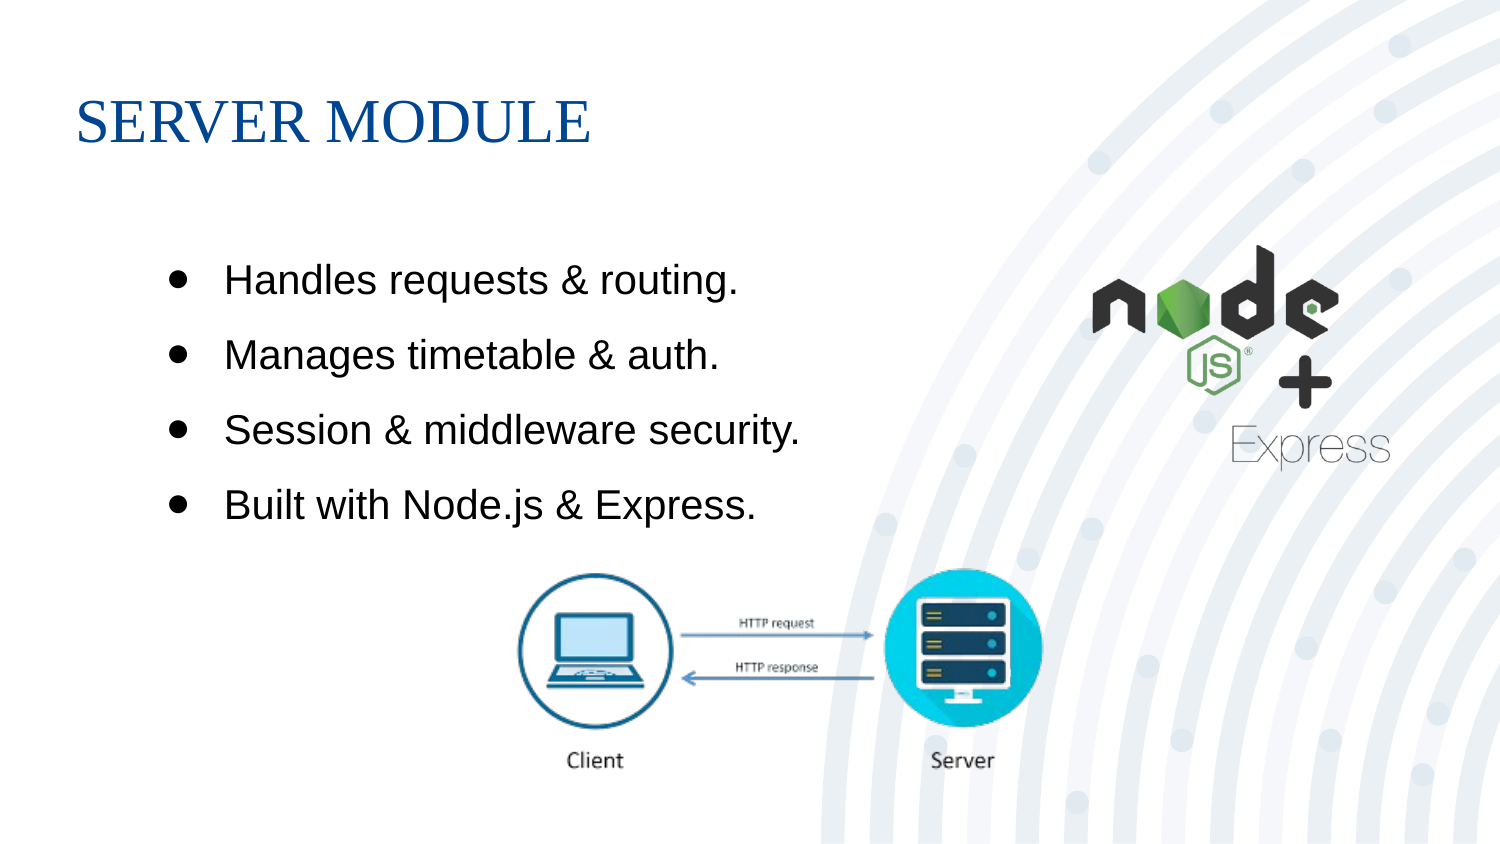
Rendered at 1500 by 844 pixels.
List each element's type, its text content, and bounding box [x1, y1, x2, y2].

picture [1063, 227, 1462, 509]
list Handles requests & routing. Manages timetable & auth. Session & middleware security. Built with Node.js & Express. [148, 227, 860, 536]
picture [511, 561, 1053, 791]
title SERVER MODULE [75, 73, 649, 157]
